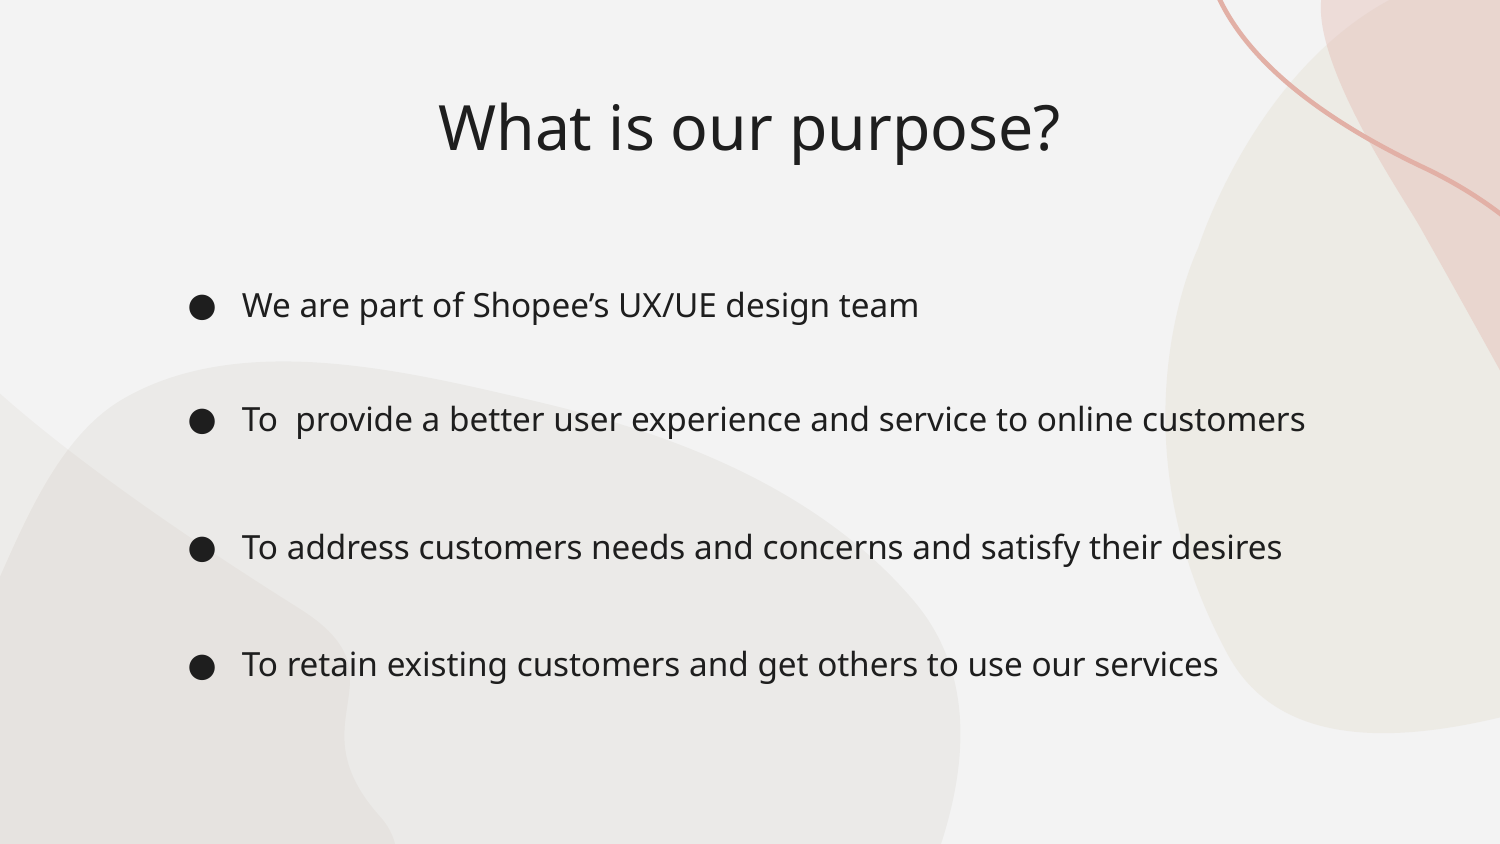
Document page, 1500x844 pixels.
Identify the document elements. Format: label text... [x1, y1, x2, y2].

title What is our purpose? [118, 71, 1382, 180]
text_box To address customers needs and concerns and satisfy their desires [151, 511, 1473, 582]
text_box We are part of Shopee’s UX/UE design team [151, 269, 1349, 340]
text_box To retain existing customers and get others to use our services [151, 628, 1473, 699]
text_box To provide a better user experience and service to online customers [151, 382, 1473, 453]
